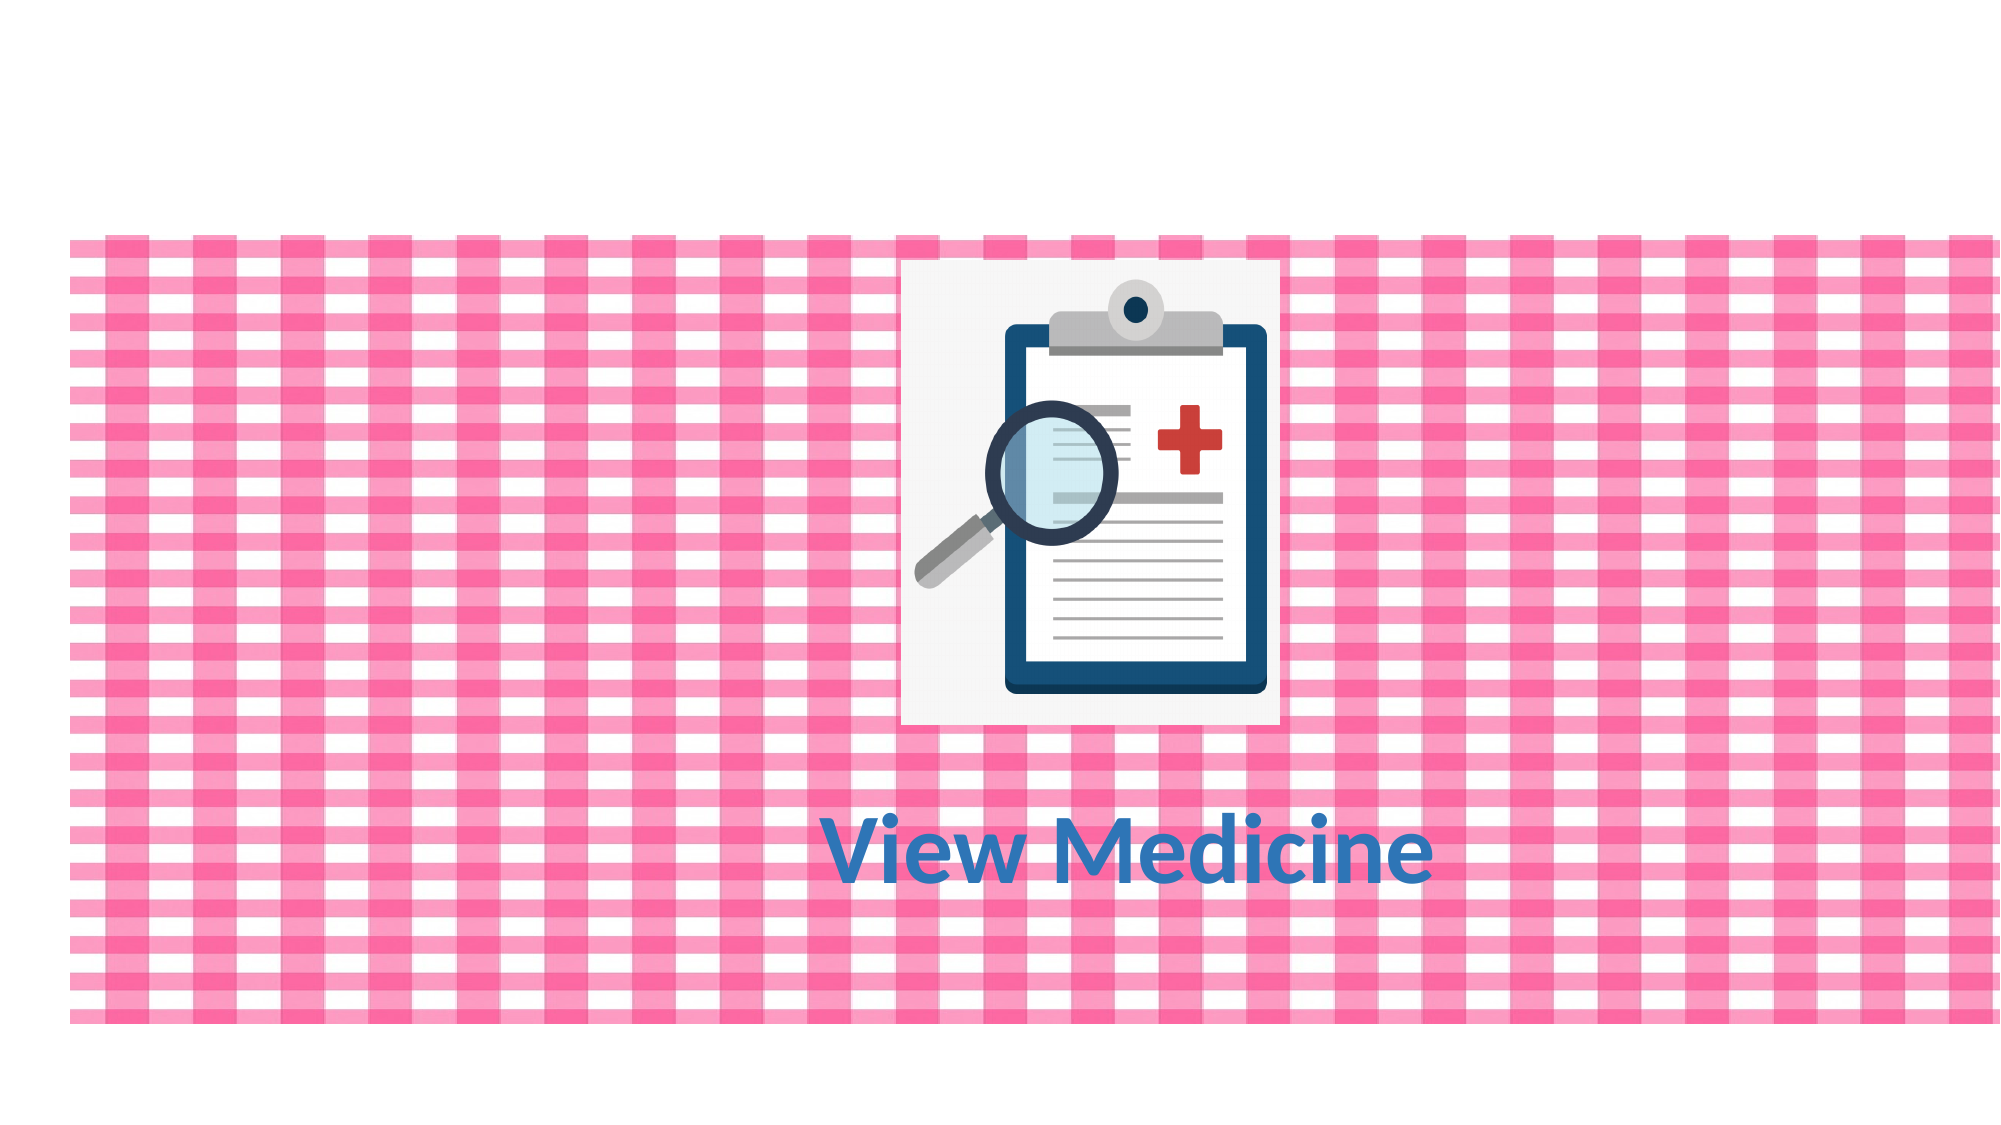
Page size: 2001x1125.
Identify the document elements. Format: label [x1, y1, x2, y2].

picture [70, 235, 2000, 1024]
